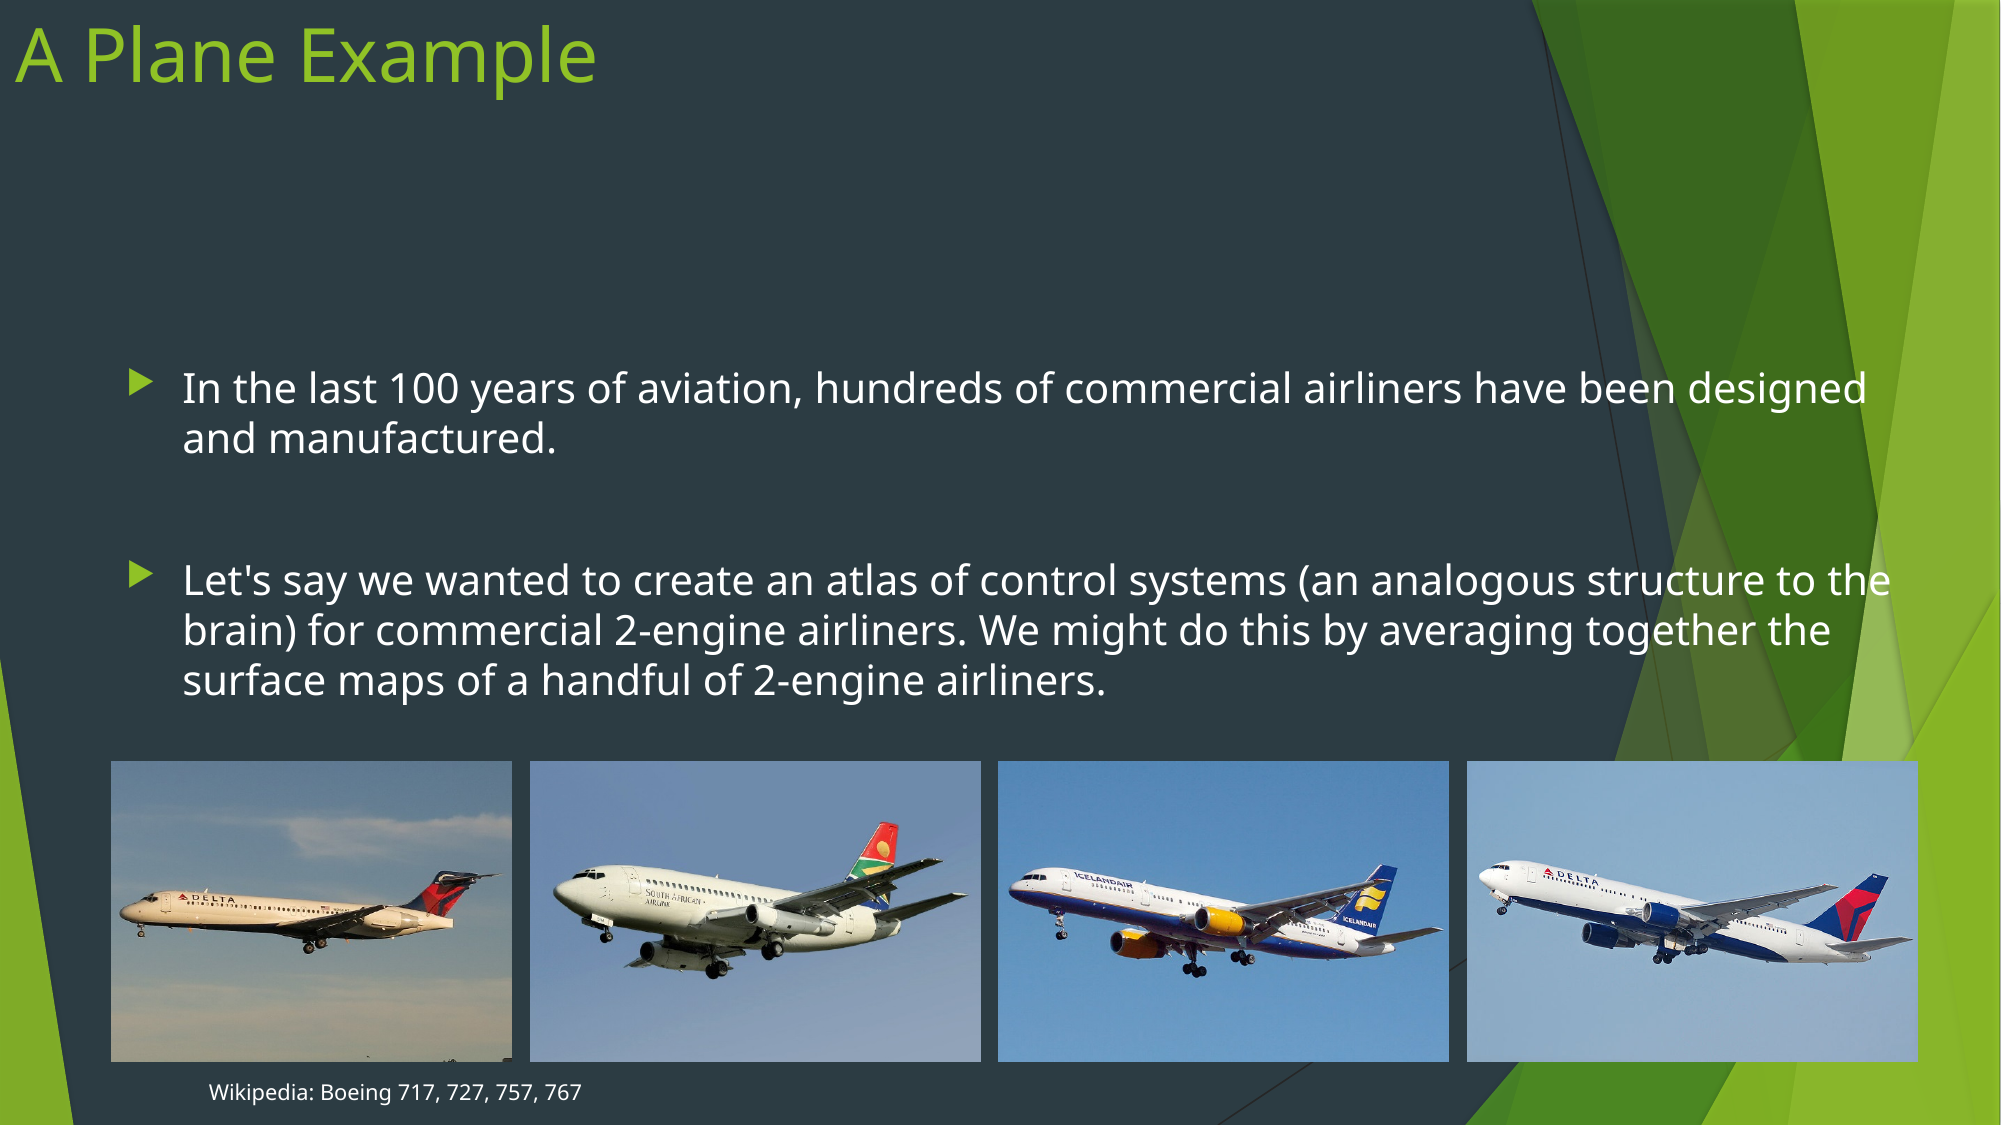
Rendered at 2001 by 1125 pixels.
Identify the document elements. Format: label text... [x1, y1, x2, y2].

picture [110, 761, 512, 1063]
title A Plane Example [0, 0, 1411, 217]
picture [1466, 761, 1919, 1063]
picture [998, 761, 1450, 1063]
picture [529, 761, 981, 1063]
text_box Wikipedia: Boeing 717, 727, 757, 767 [194, 1071, 598, 1113]
list In the last 100 years of aviation, hundreds of commercial airliners have been designed and manufactured. Let's say we wanted to create an atlas of control systems (an analogous structure to the brain) for commercial 2-engine airliners. We might do this by averaging together the surface maps of a handful of 2-engine airliners. [111, 354, 1909, 992]
